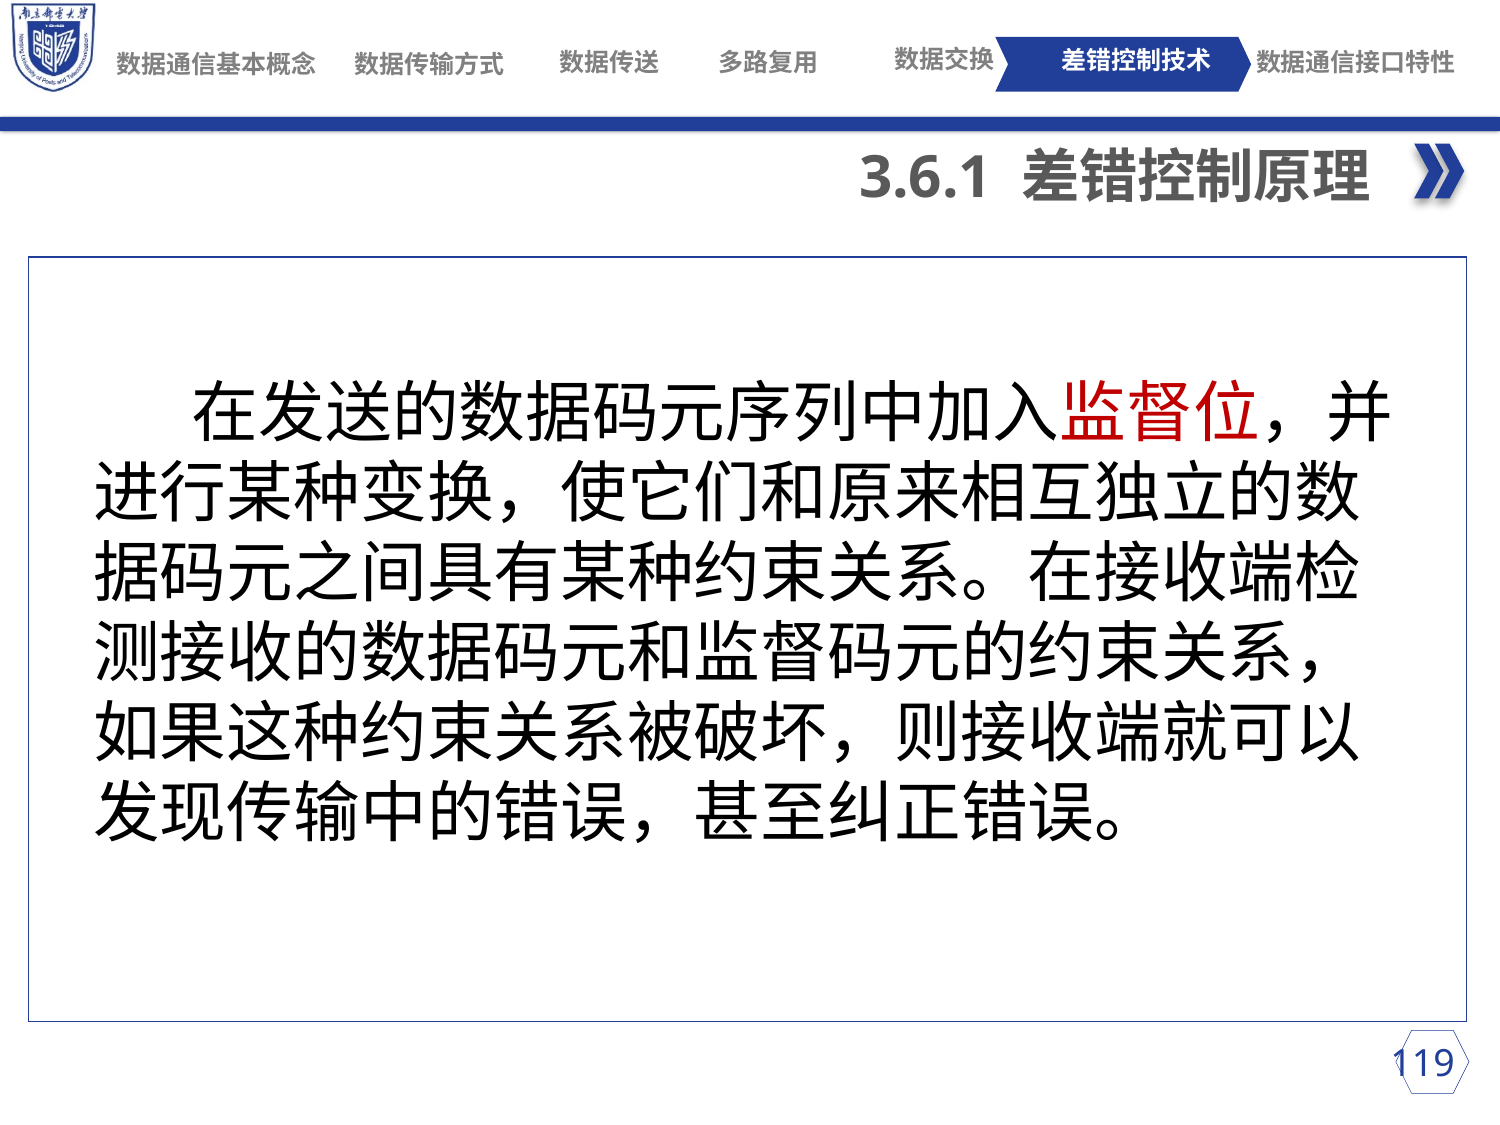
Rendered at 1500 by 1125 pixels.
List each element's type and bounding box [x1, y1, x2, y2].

text_box [28, 257, 1493, 1095]
text_box [1414, 143, 1465, 199]
text_box [113, 35, 1500, 93]
picture [0, 0, 108, 93]
text_box [0, 116, 1500, 217]
